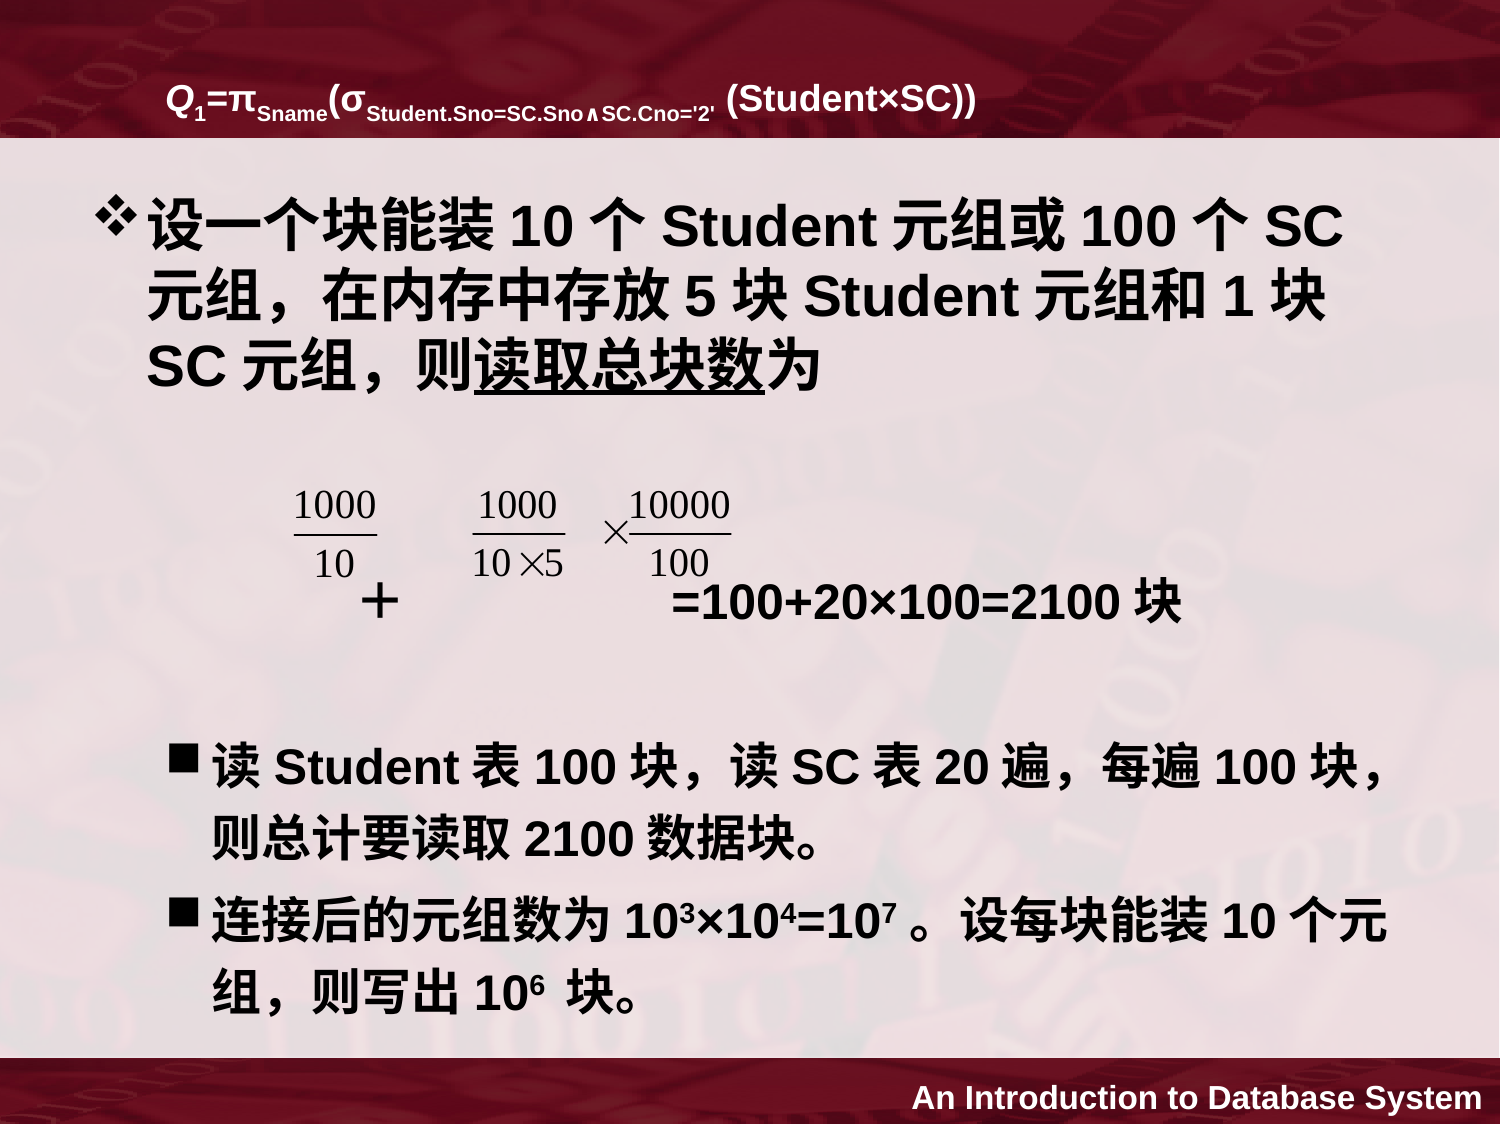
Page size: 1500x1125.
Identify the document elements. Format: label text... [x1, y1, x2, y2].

picture [0, 0, 1500, 1124]
title Q1=πSname(σStudent.Sno=SC.Sno∧SC.Cno='2' (Student×SC)) [75, 0, 1425, 180]
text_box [596, 479, 739, 586]
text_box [466, 479, 574, 586]
list 设一个块能装10个Student元组或100个SC元组，在内存中存放5块Student元组和1块SC元组，则读取总块数为 ＋ =100+20×100=2100块 读Student表100块，读SC表20遍，每遍100块，则总计要读取2100数据块。 连接后的元组数为103×104=107。设每块能装10个元组，则写出106 块。 [75, 180, 1425, 1017]
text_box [287, 479, 385, 587]
